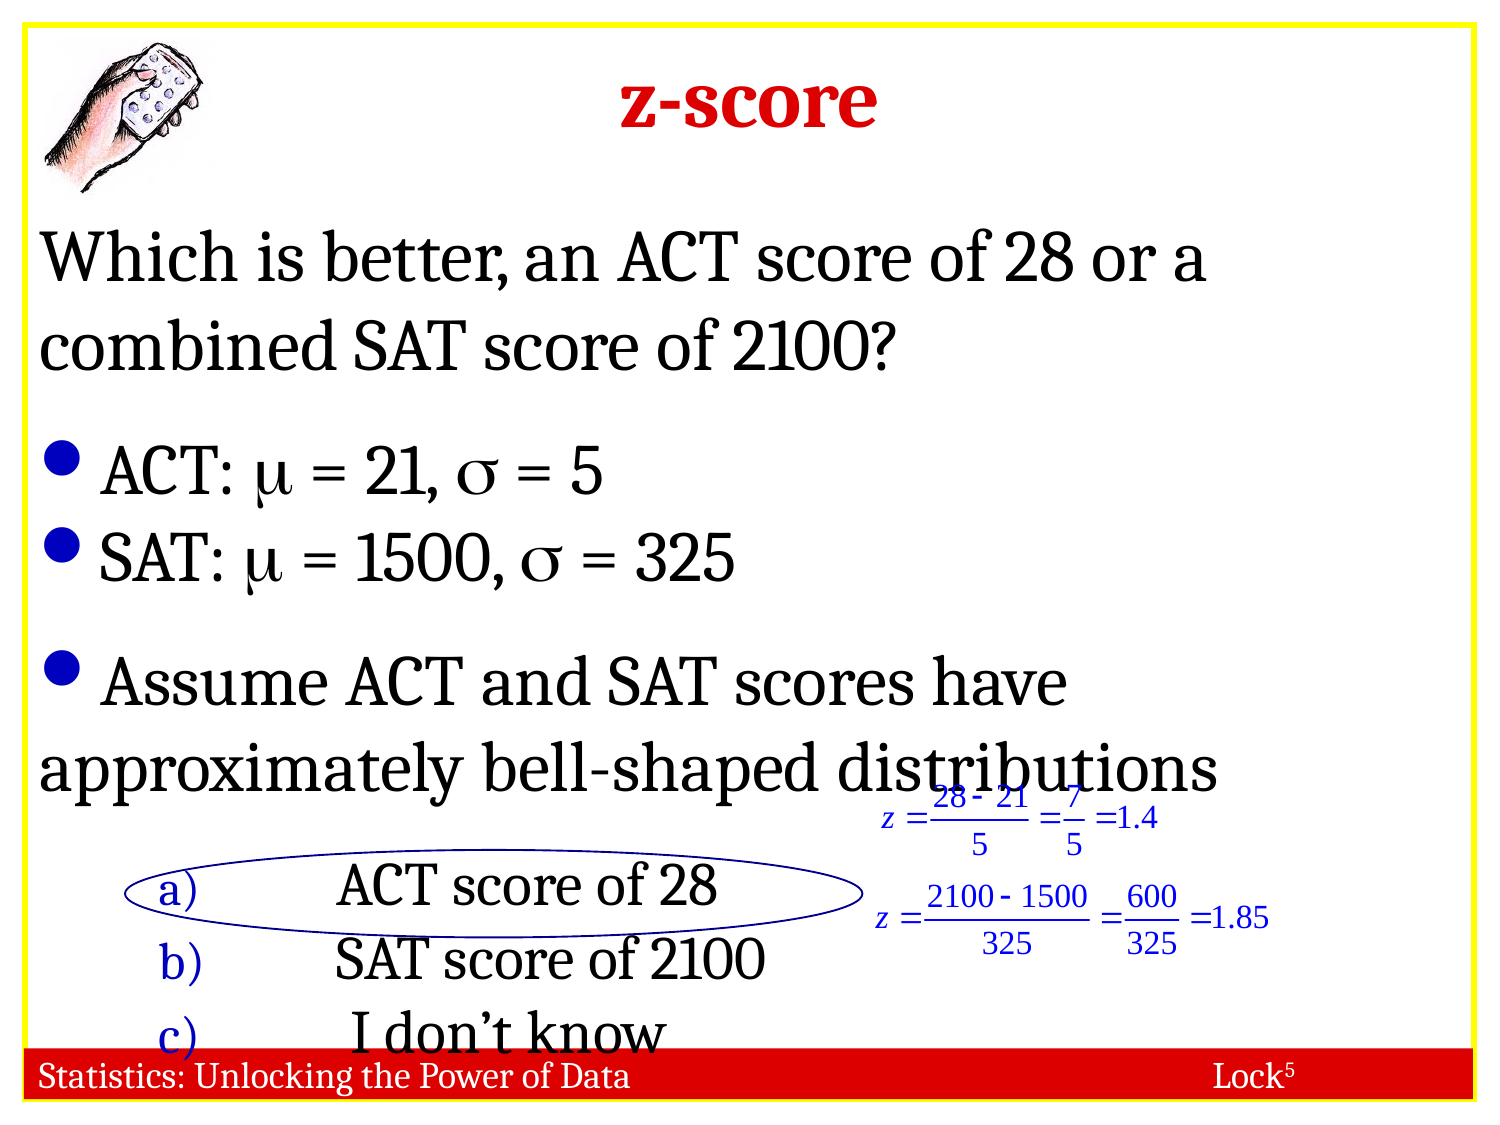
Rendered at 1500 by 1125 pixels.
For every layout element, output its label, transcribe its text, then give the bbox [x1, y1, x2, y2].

text_box [124, 848, 861, 939]
list Which is better, an ACT score of 28 or a combined SAT score of 2100? ACT:  = 21,  = 5 SAT:  = 1500,  = 325 Assume ACT and SAT scores have approximately bell-shaped distributions ACT score of 28 SAT score of 2100 I don’t know [24, 200, 1463, 1075]
picture [37, 37, 213, 201]
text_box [874, 774, 1163, 863]
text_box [868, 874, 1276, 963]
title z-score [75, 0, 1425, 188]
